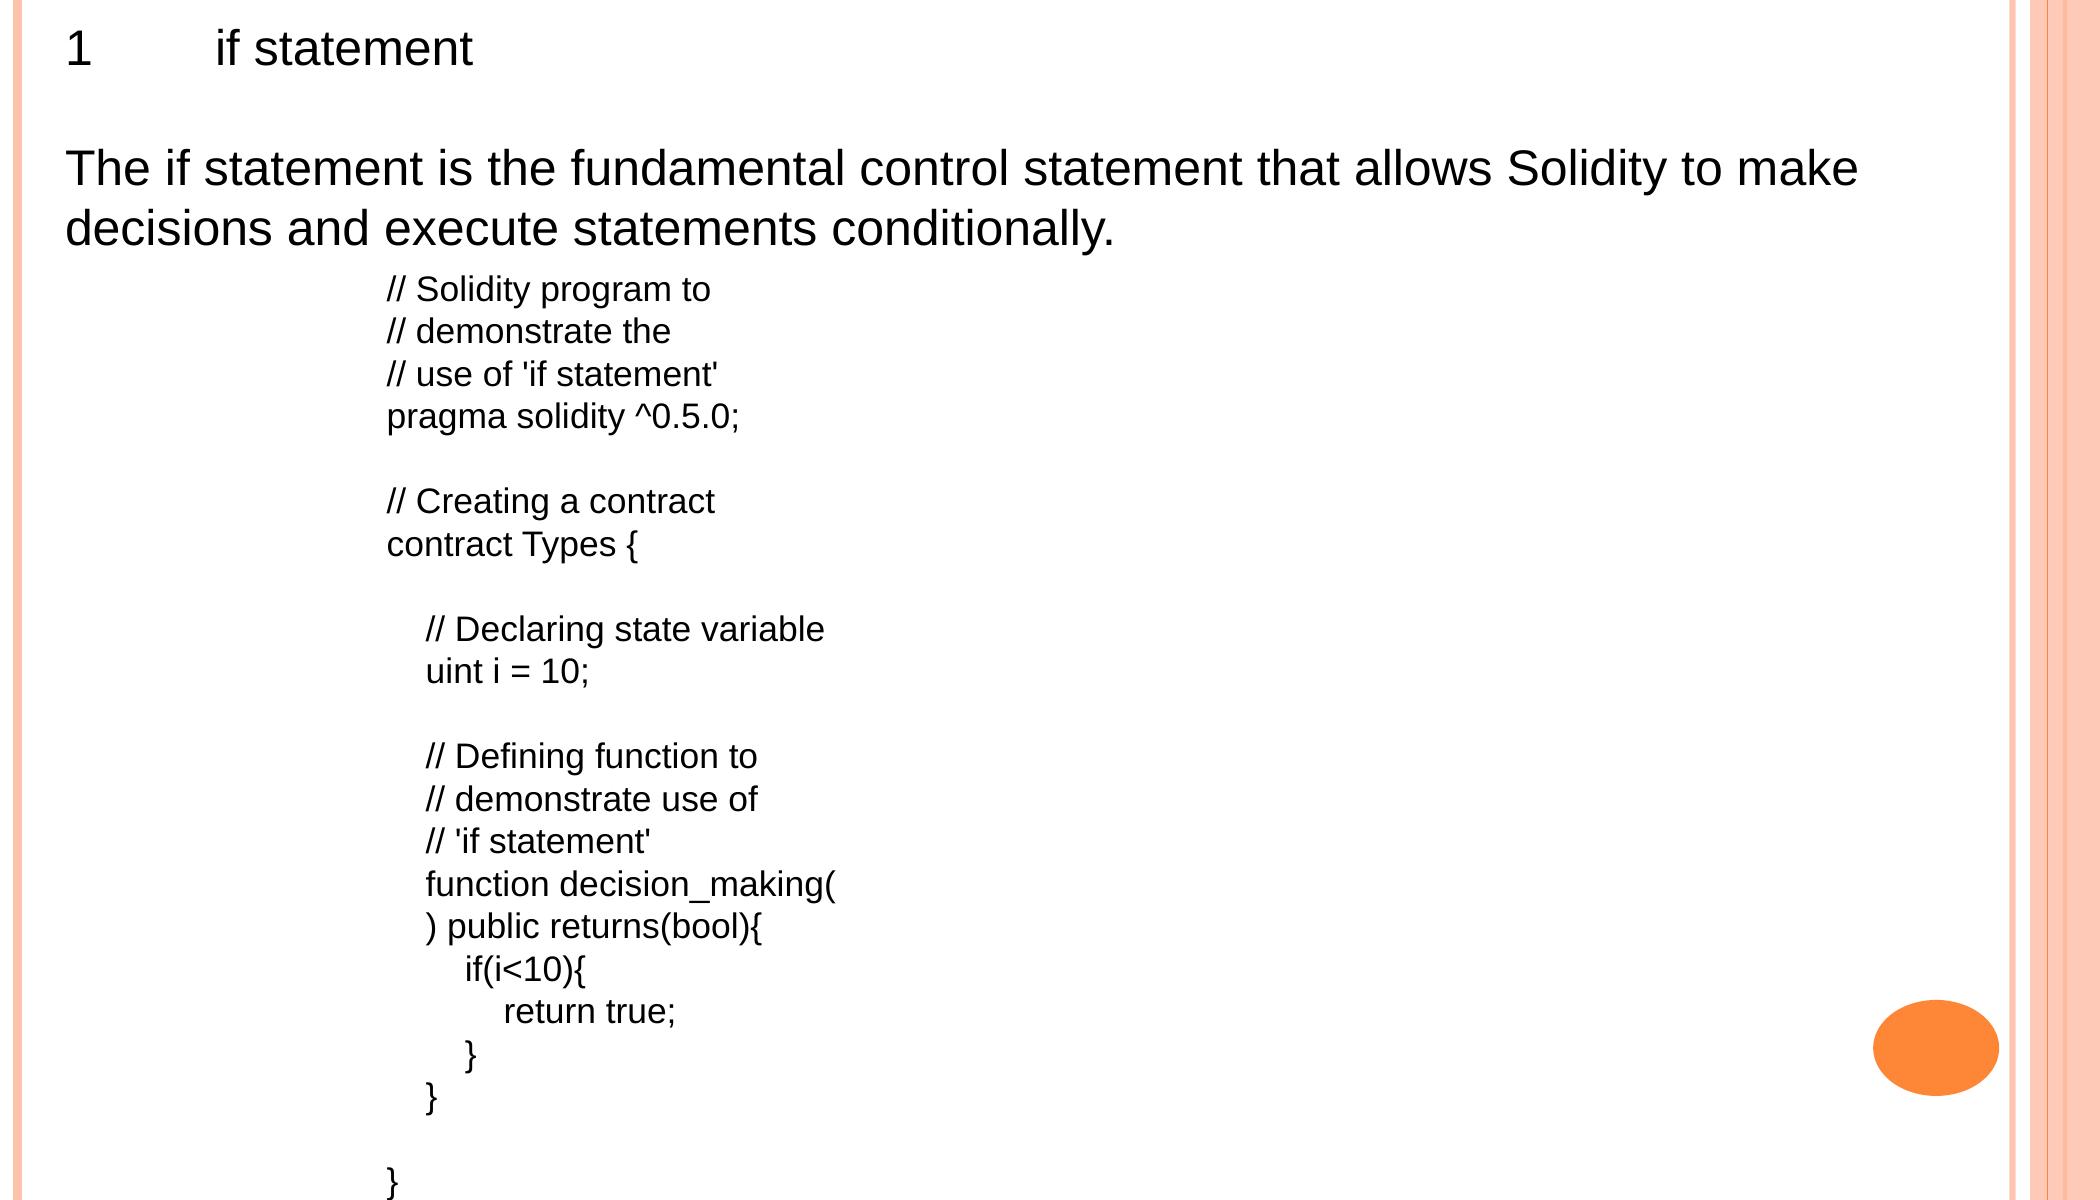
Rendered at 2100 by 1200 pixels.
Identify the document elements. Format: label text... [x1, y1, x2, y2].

text_box // Solidity program to // demonstrate the // use of 'if statement' pragma solidity ^0.5.0; // Creating a contract contract Types { // Declaring state variable uint i = 10; // Defining function to // demonstrate use of // 'if statement' function decision_making( ) public returns(bool){ if(i<10){ return true; } } } [371, 250, 1729, 1200]
text_box 1 if statement The if statement is the fundamental control statement that allows Solidity to make decisions and execute statements conditionally. [50, 0, 2024, 270]
